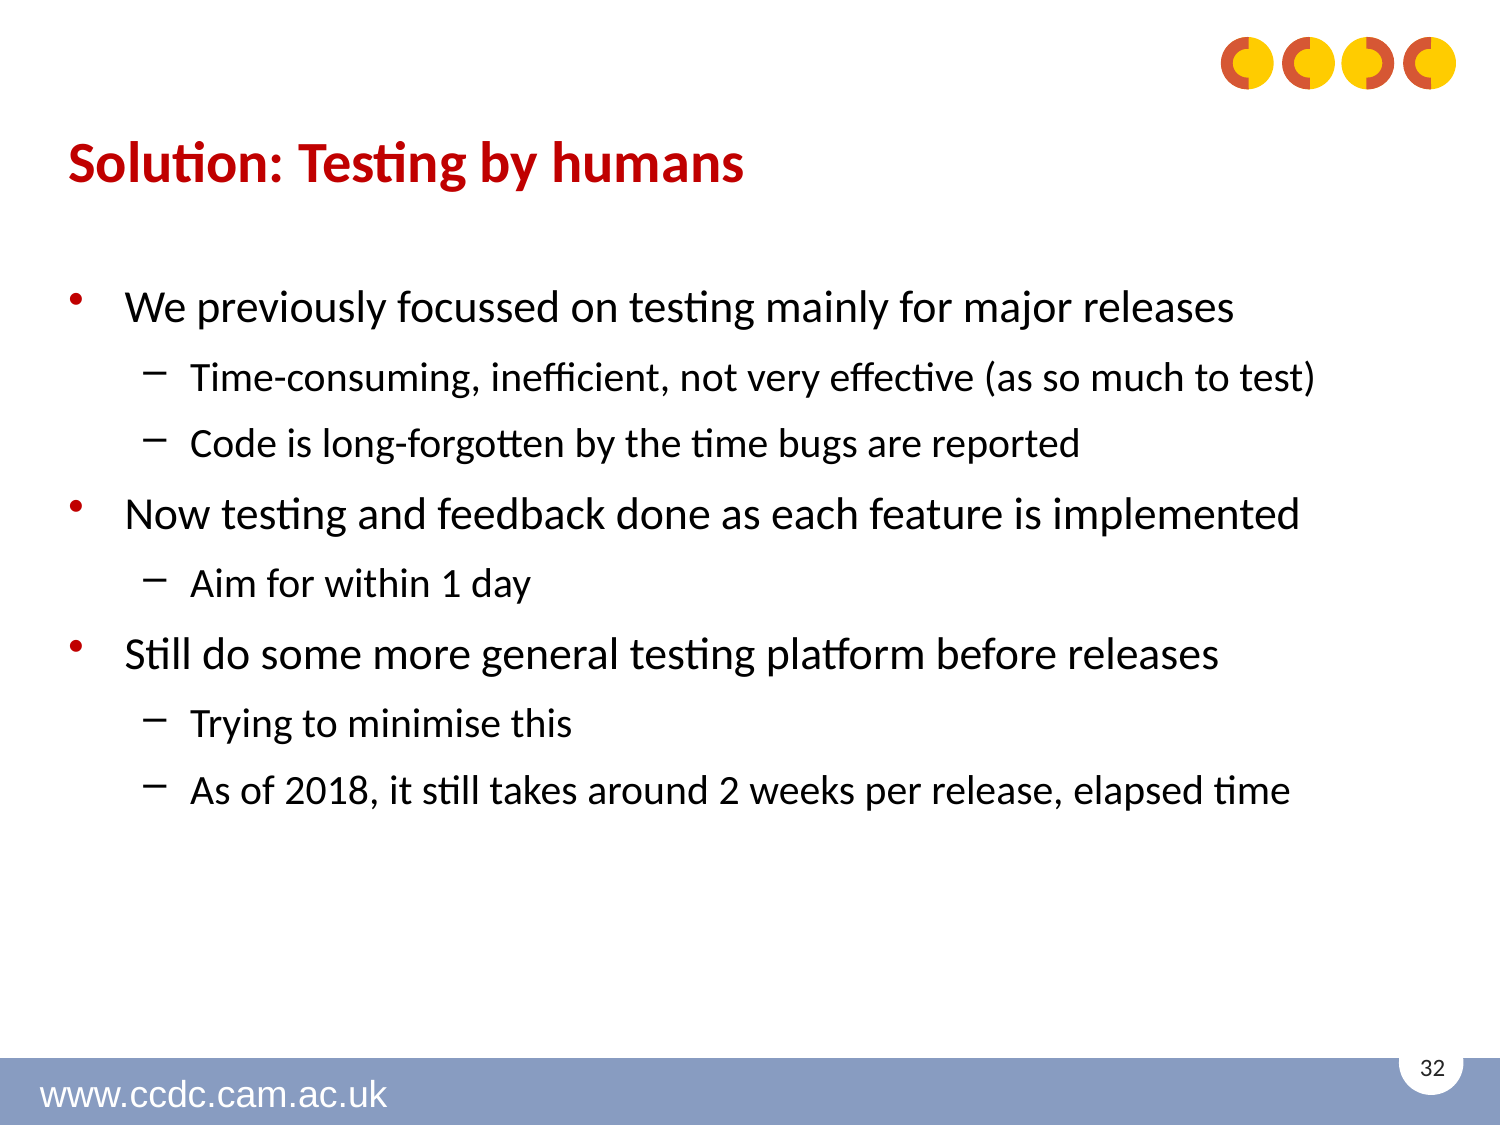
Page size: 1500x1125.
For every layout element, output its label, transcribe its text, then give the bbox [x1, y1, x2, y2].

list We previously focussed on testing mainly for major releases Time-consuming, inefficient, not very effective (as so much to test) Code is long-forgotten by the time bugs are reported Now testing and feedback done as each feature is implemented Aim for within 1 day Still do some more general testing platform before releases Trying to minimise this As of 2018, it still takes around 2 weeks per release, elapsed time [52, 269, 1448, 1020]
title Solution: Testing by humans [52, 62, 1448, 256]
